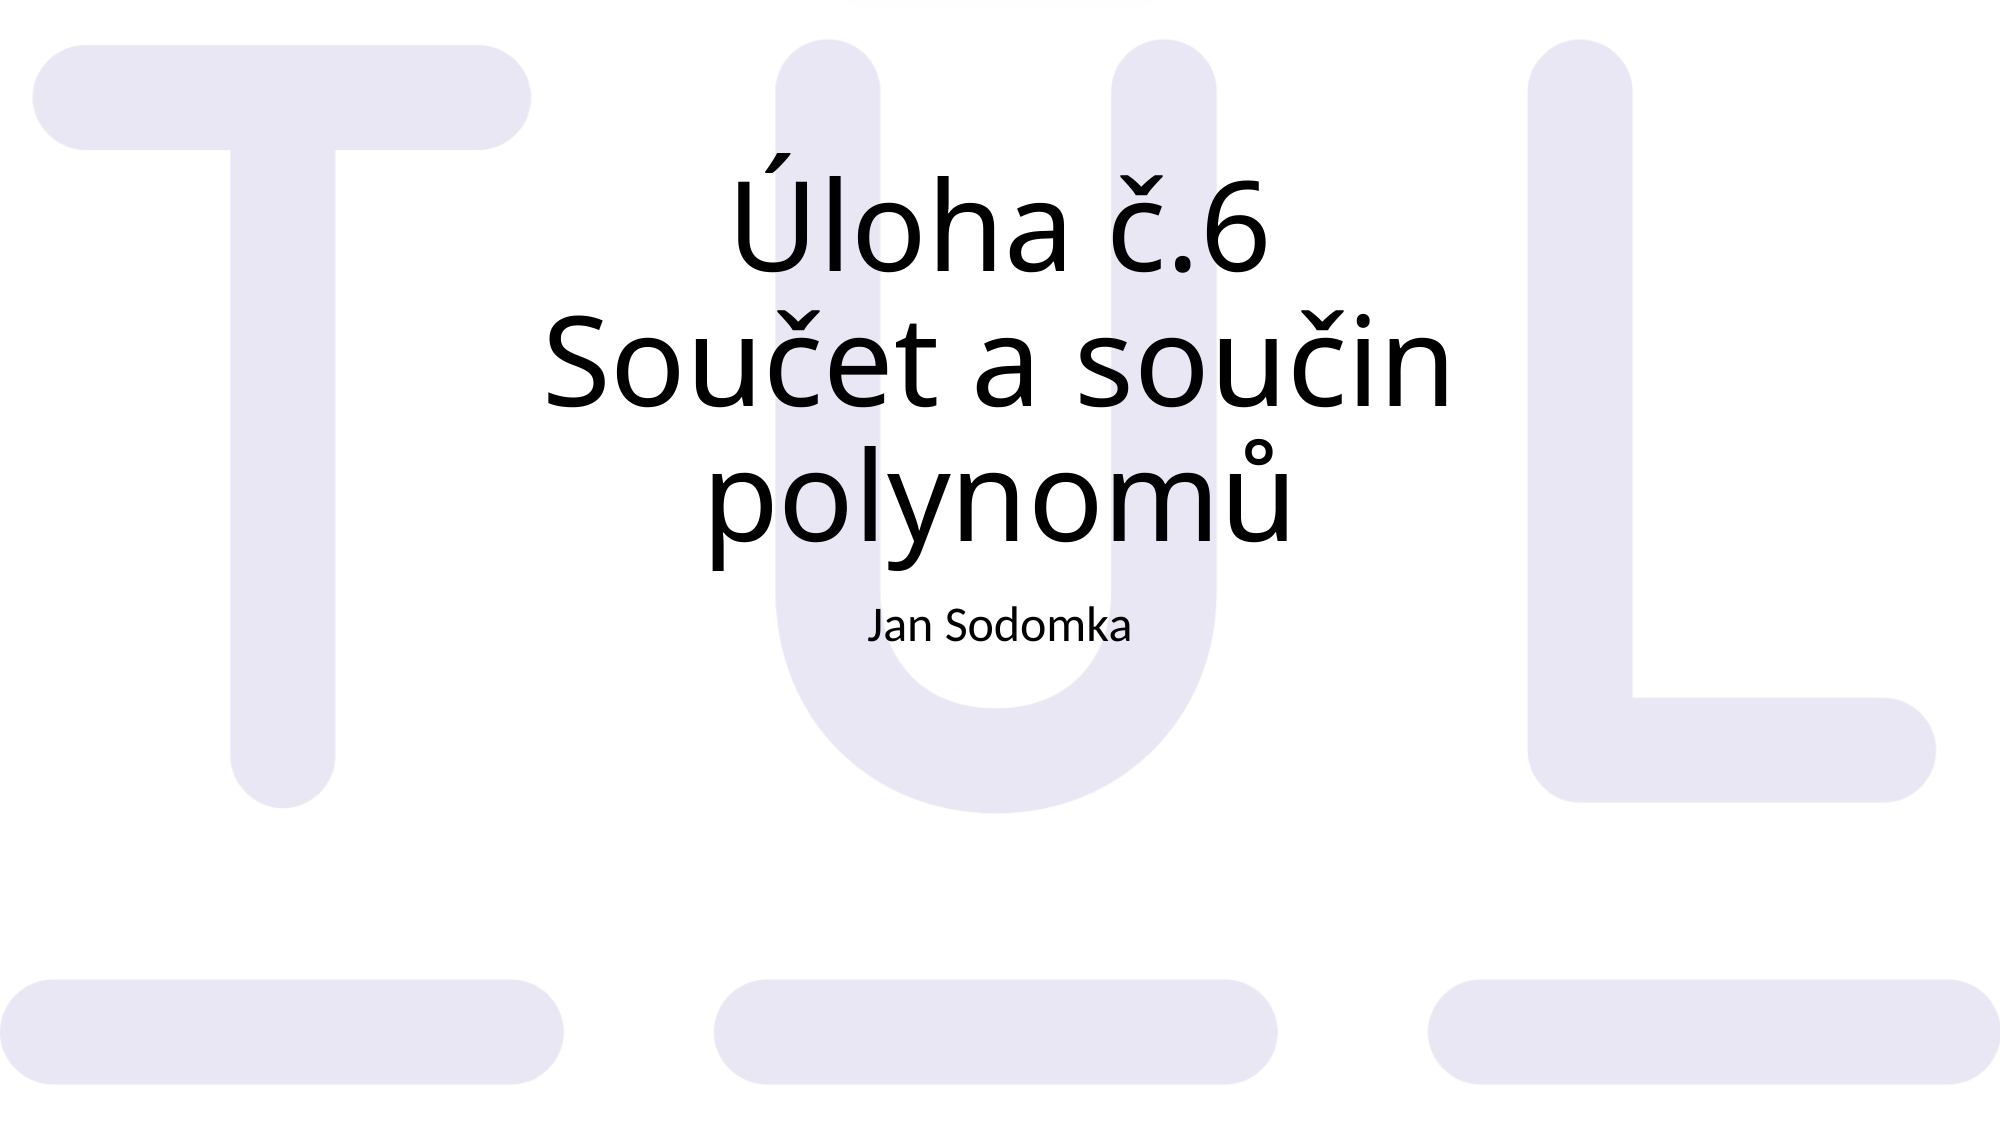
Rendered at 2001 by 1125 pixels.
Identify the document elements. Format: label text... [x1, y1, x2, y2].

title Úloha č.6 Součet a součin polynomů [249, 184, 1750, 576]
subtitle Jan Sodomka [249, 590, 1750, 863]
